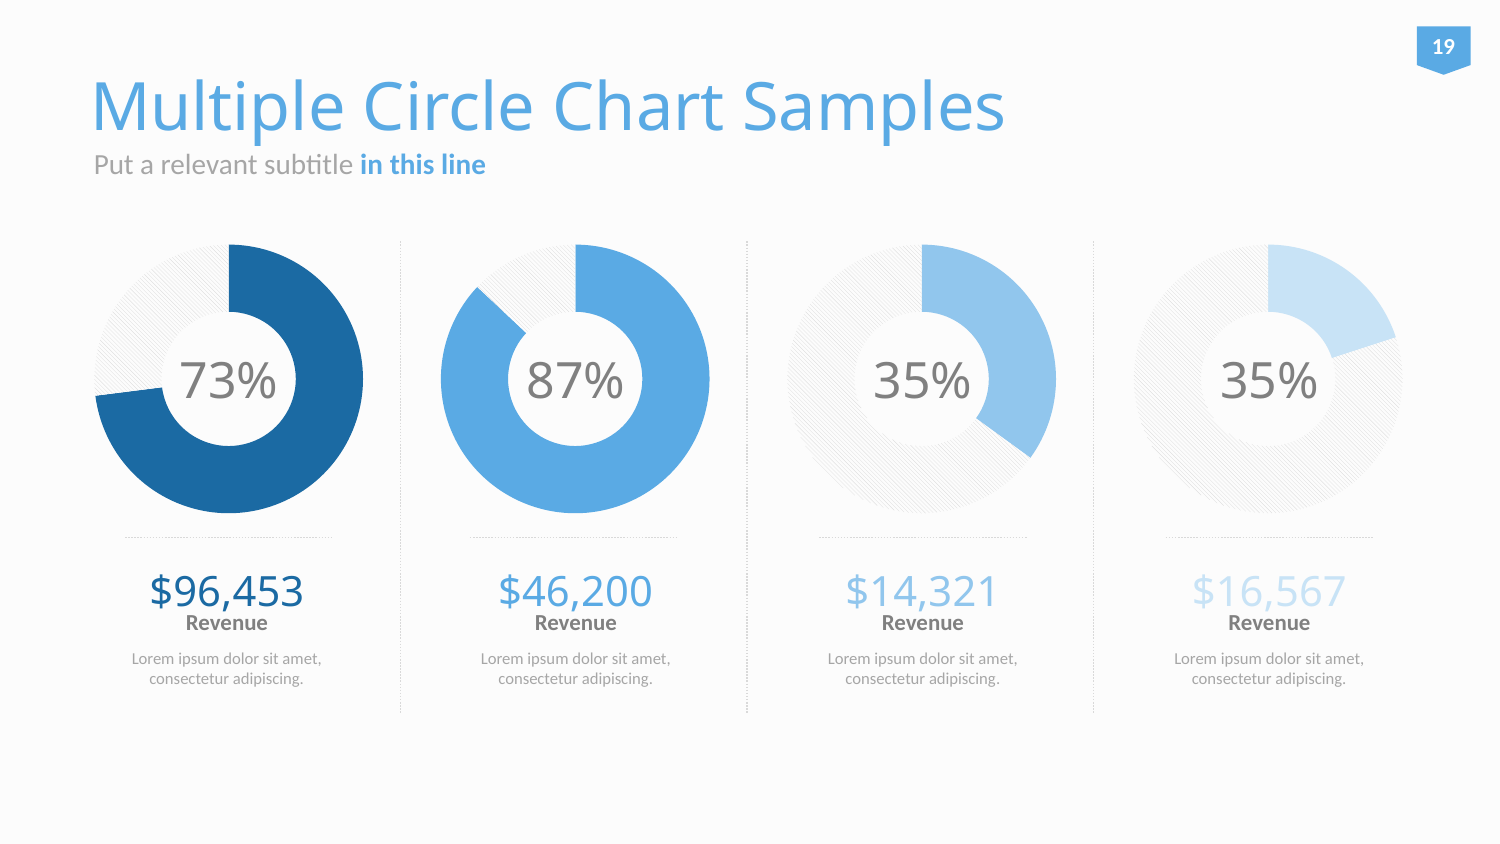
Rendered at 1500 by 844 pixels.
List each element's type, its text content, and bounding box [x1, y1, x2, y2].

text_box Put a relevant subtitle in this line [78, 132, 1429, 193]
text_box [1147, 537, 1392, 731]
text_box 19 [1414, 24, 1473, 77]
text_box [454, 537, 698, 731]
title Multiple Circle Chart Samples [75, 33, 1425, 175]
chart [47, 238, 1449, 520]
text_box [105, 537, 349, 731]
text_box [801, 537, 1045, 731]
